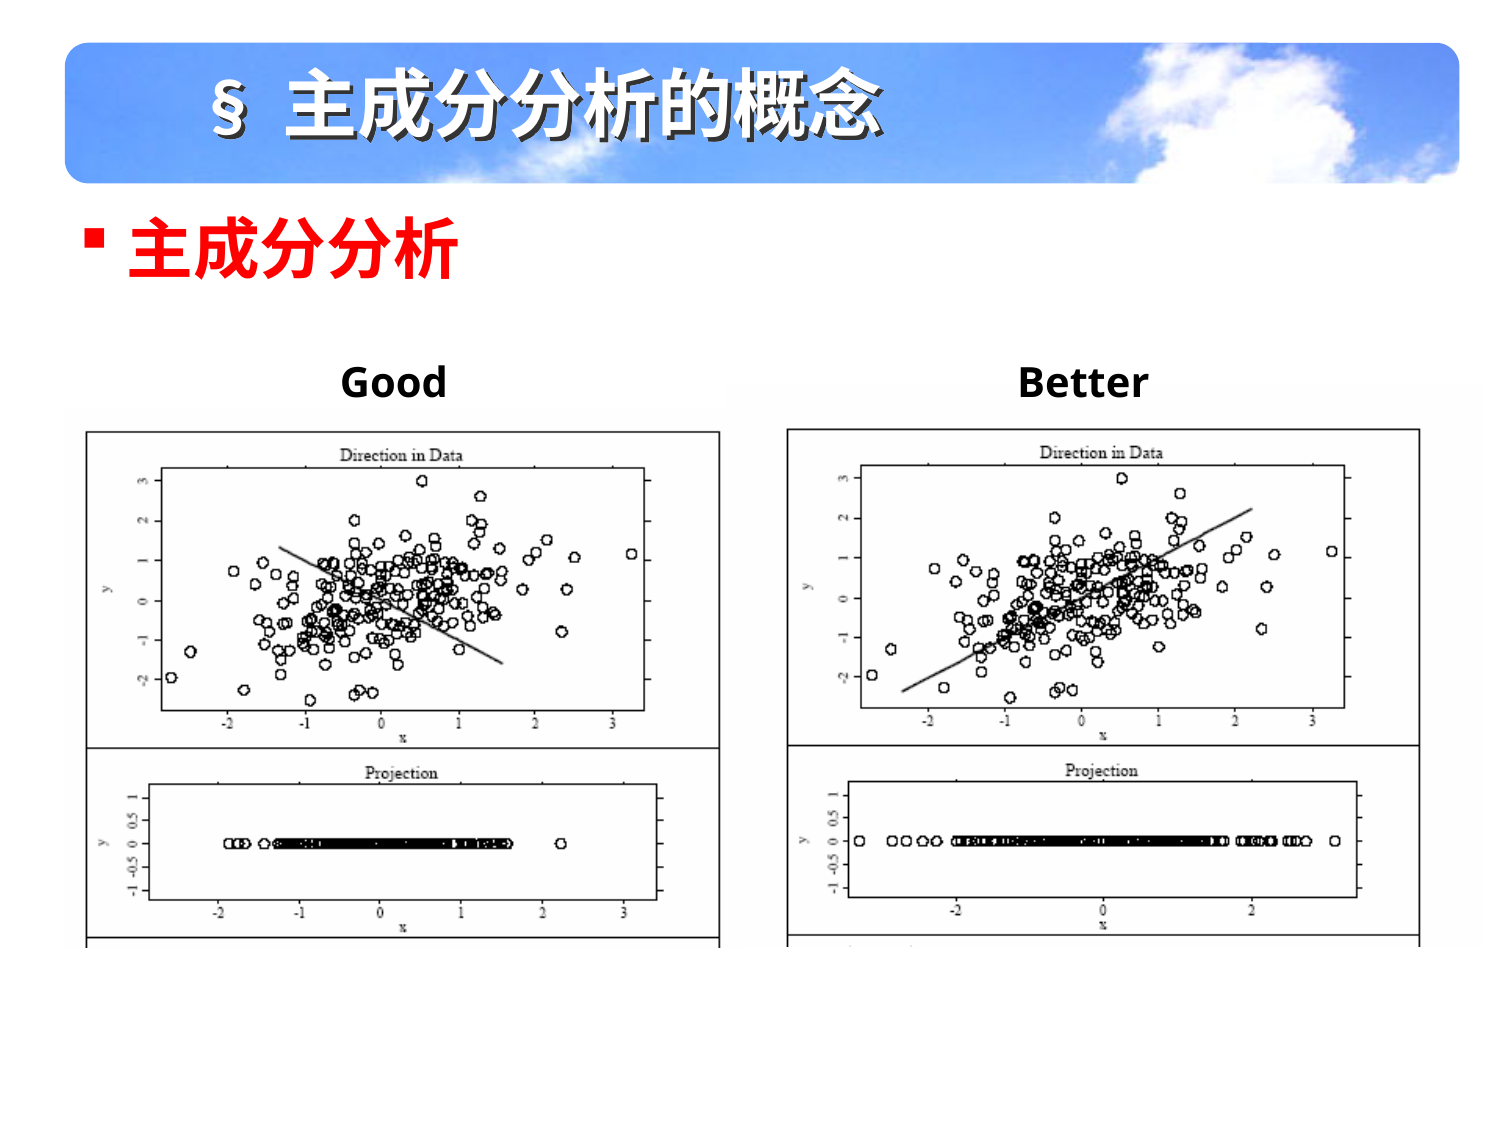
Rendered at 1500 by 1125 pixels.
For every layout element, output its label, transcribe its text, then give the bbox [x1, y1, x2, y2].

picture [64, 408, 747, 949]
text_box 主成分分析 [64, 199, 585, 295]
text_box Good [325, 348, 463, 400]
text_box Better [1002, 348, 1165, 376]
title § 主成分分析的概念 [194, 42, 1408, 161]
picture [64, 42, 1460, 184]
picture [725, 385, 1483, 947]
